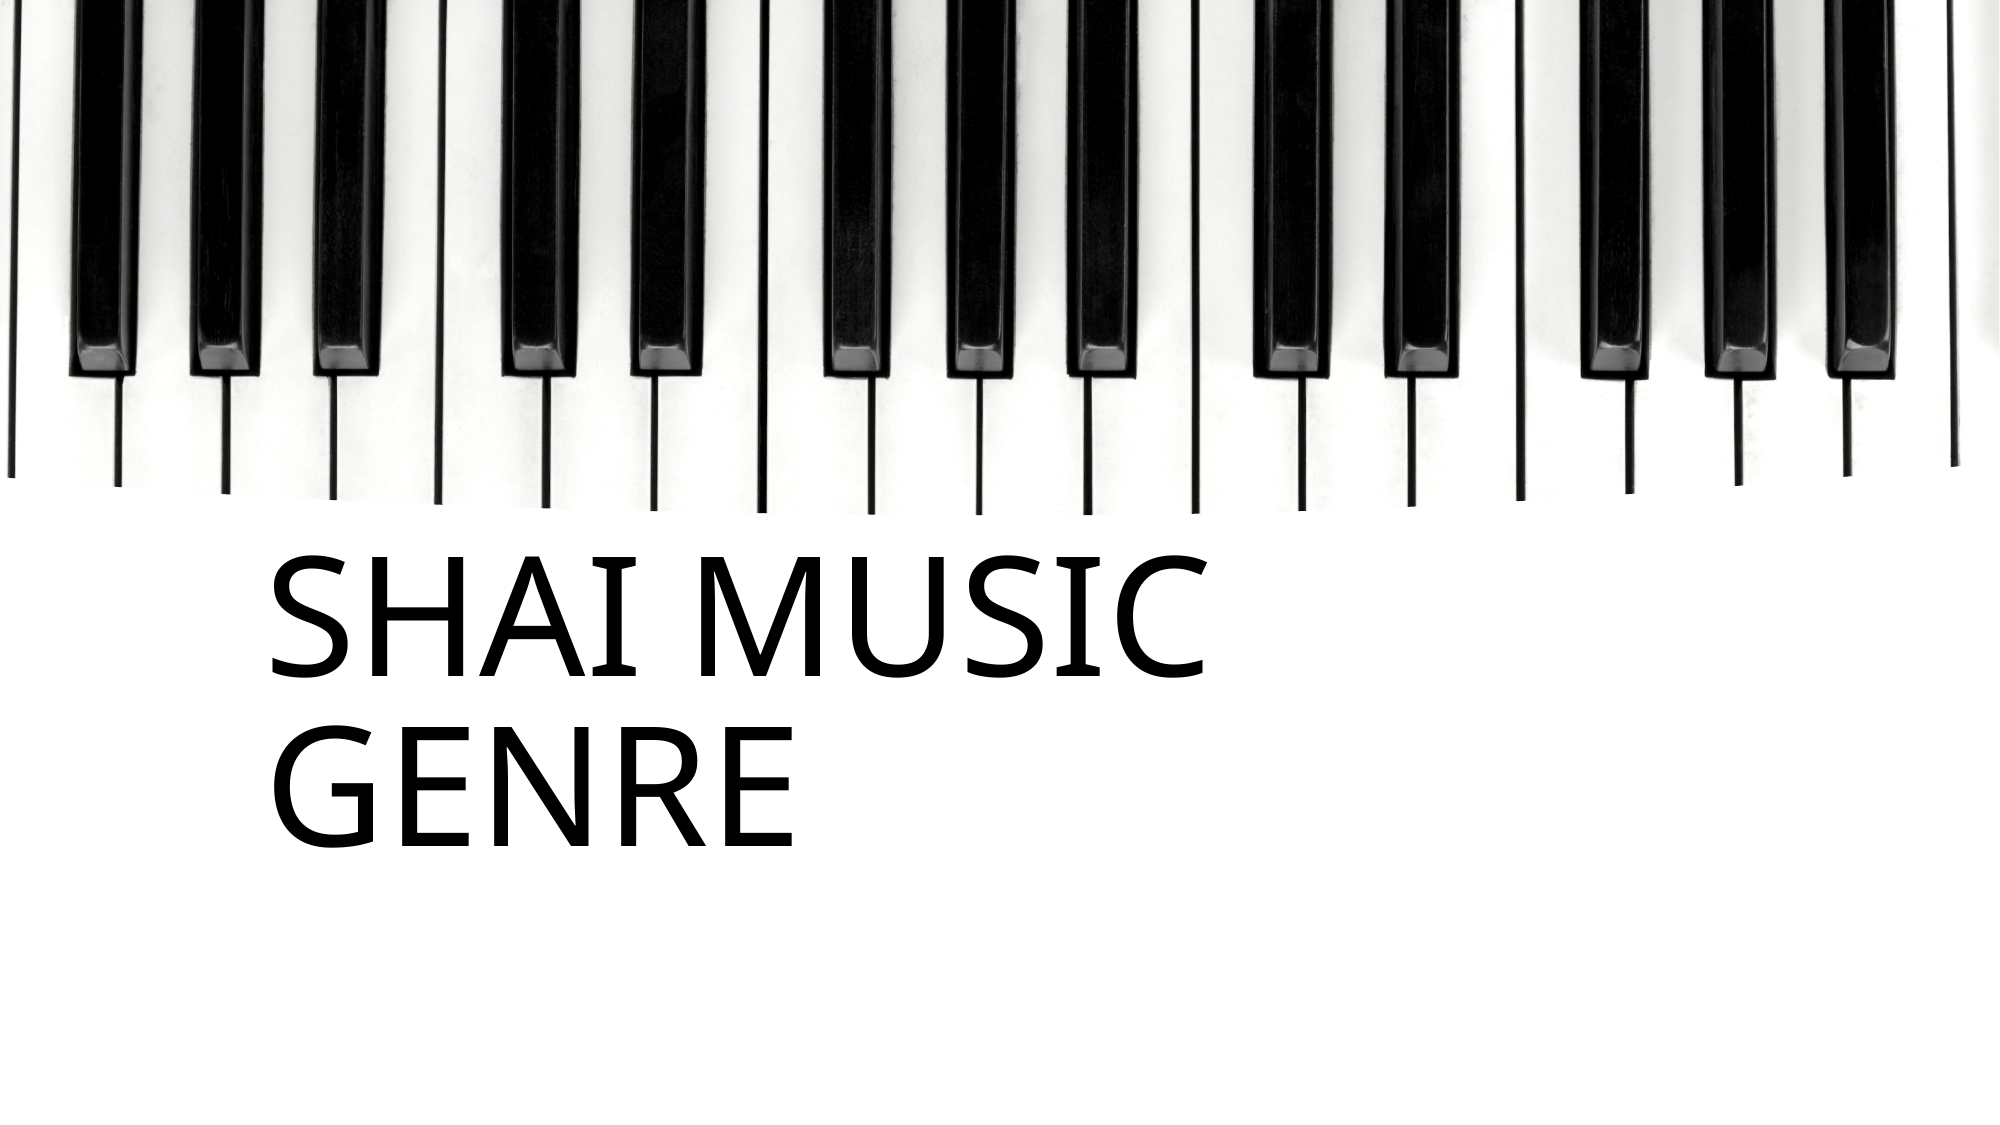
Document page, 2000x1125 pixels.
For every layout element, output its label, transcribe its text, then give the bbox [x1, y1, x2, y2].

title SHAI MUSIC GENRE [249, 575, 1750, 889]
picture [0, 0, 2000, 516]
